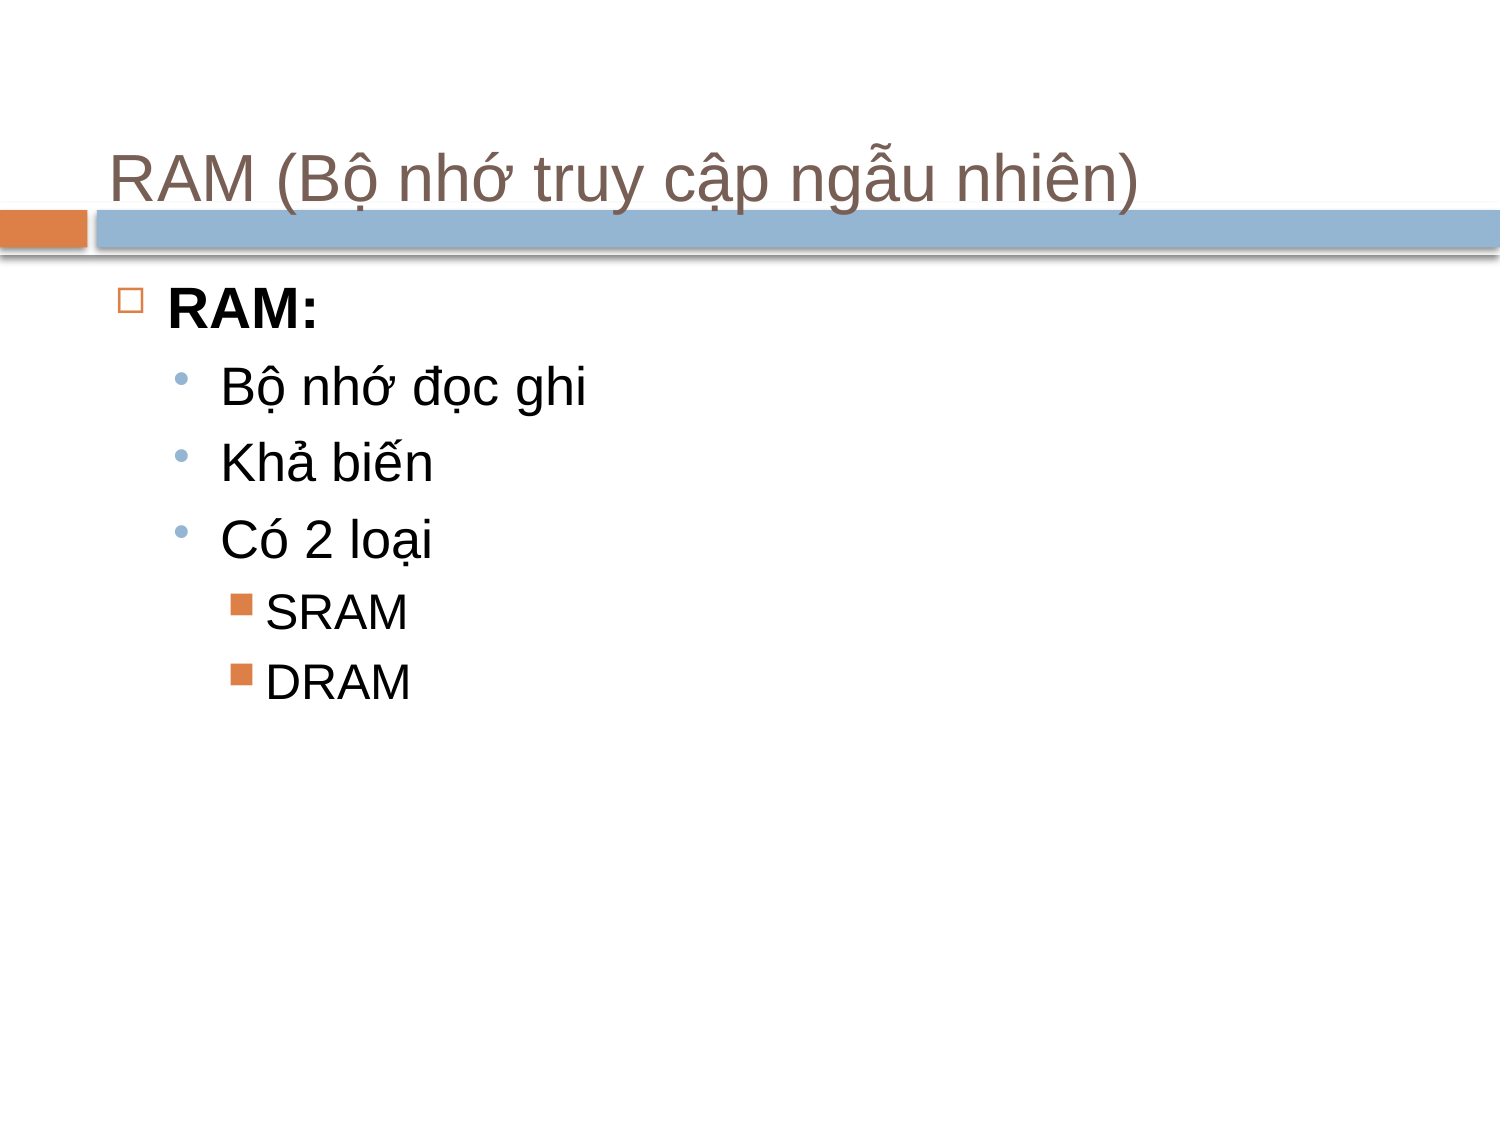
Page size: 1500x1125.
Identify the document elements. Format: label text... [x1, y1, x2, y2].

title RAM (Bộ nhớ truy cập ngẫu nhiên) [94, 75, 1407, 275]
list RAM: Bộ nhớ đọc ghi Khả biến Có 2 loại SRAM DRAM [100, 262, 1438, 1000]
